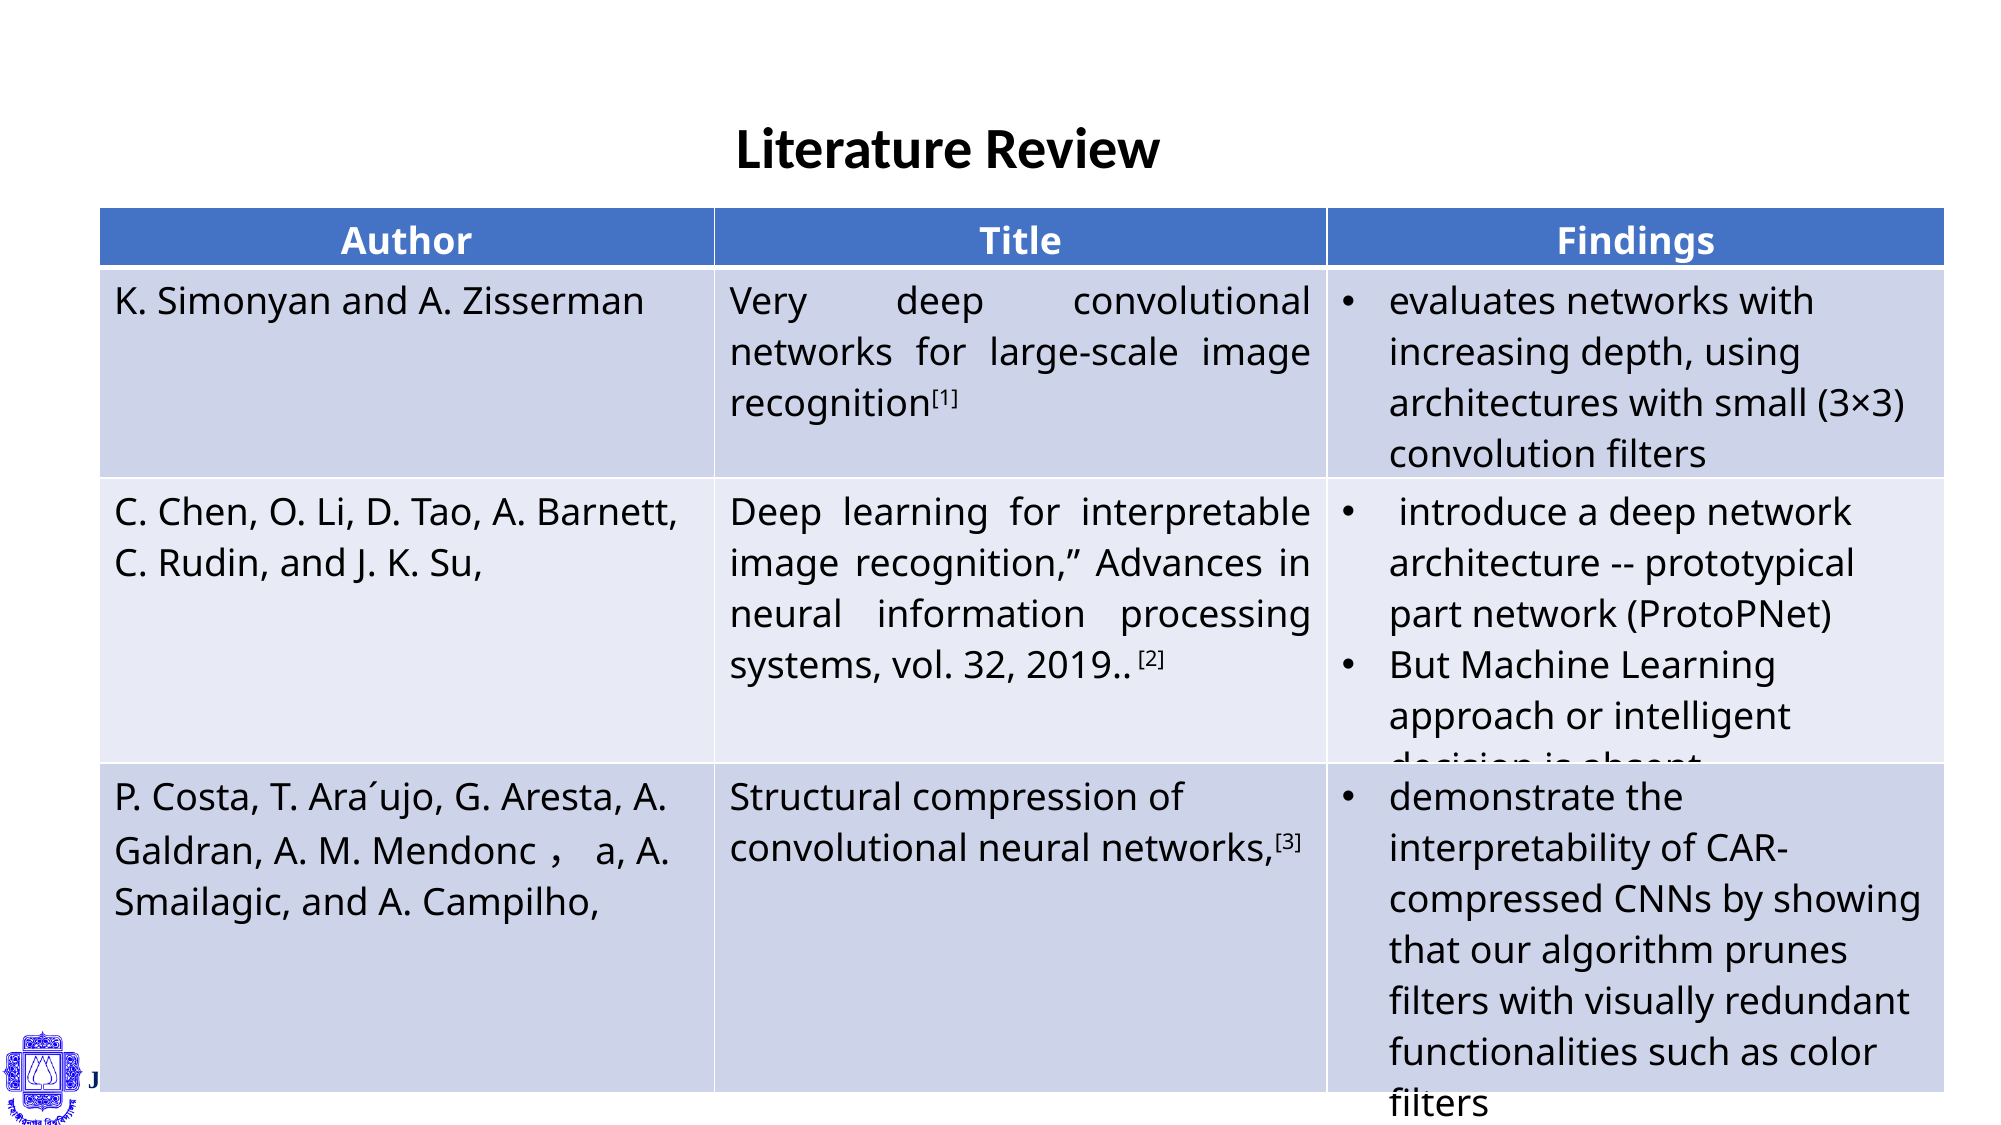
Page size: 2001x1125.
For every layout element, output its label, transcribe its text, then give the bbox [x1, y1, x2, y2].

table_cell Deep learning for interpretable image recognition,” Advances in neural information processing systems, vol. 32, 2019.. [2] [715, 479, 1326, 762]
table_cell K. Simonyan and A. Zisserman [100, 270, 714, 477]
title Literature Review [721, 43, 1339, 262]
table_cell evaluates networks with increasing depth, using architectures with small (3×3) convolution filters [1328, 270, 1944, 477]
text_box Jahangirnagar University [88, 1056, 415, 1102]
table_header Title [715, 208, 1326, 265]
table_cell Structural compression of convolutional neural networks,[3] [715, 764, 1326, 1092]
table_cell introduce a deep network architecture -- prototypical part network (ProtoPNet) But Machine Learning approach or intelligent decision is absent. [1328, 479, 1944, 762]
table_cell C. Chen, O. Li, D. Tao, A. Barnett, C. Rudin, and J. K. Su, [100, 479, 714, 762]
table_header Findings [1328, 208, 1944, 265]
table_cell demonstrate the interpretability of CAR-compressed CNNs by showing that our algorithm prunes filters with visually redundant functionalities such as color filters [1328, 764, 1944, 1092]
table_cell Very deep convolutional networks for large-scale image recognition[1] [715, 270, 1326, 477]
table_header Author [100, 208, 714, 265]
picture [1, 1031, 83, 1125]
text_box Department of Computer Science and Engineering [666, 1094, 1446, 1102]
table_cell P. Costa, T. Ara´ujo, G. Aresta, A. Galdran, A. M. Mendonc，a, A. Smailagic, and A. Campilho, [100, 764, 714, 1092]
